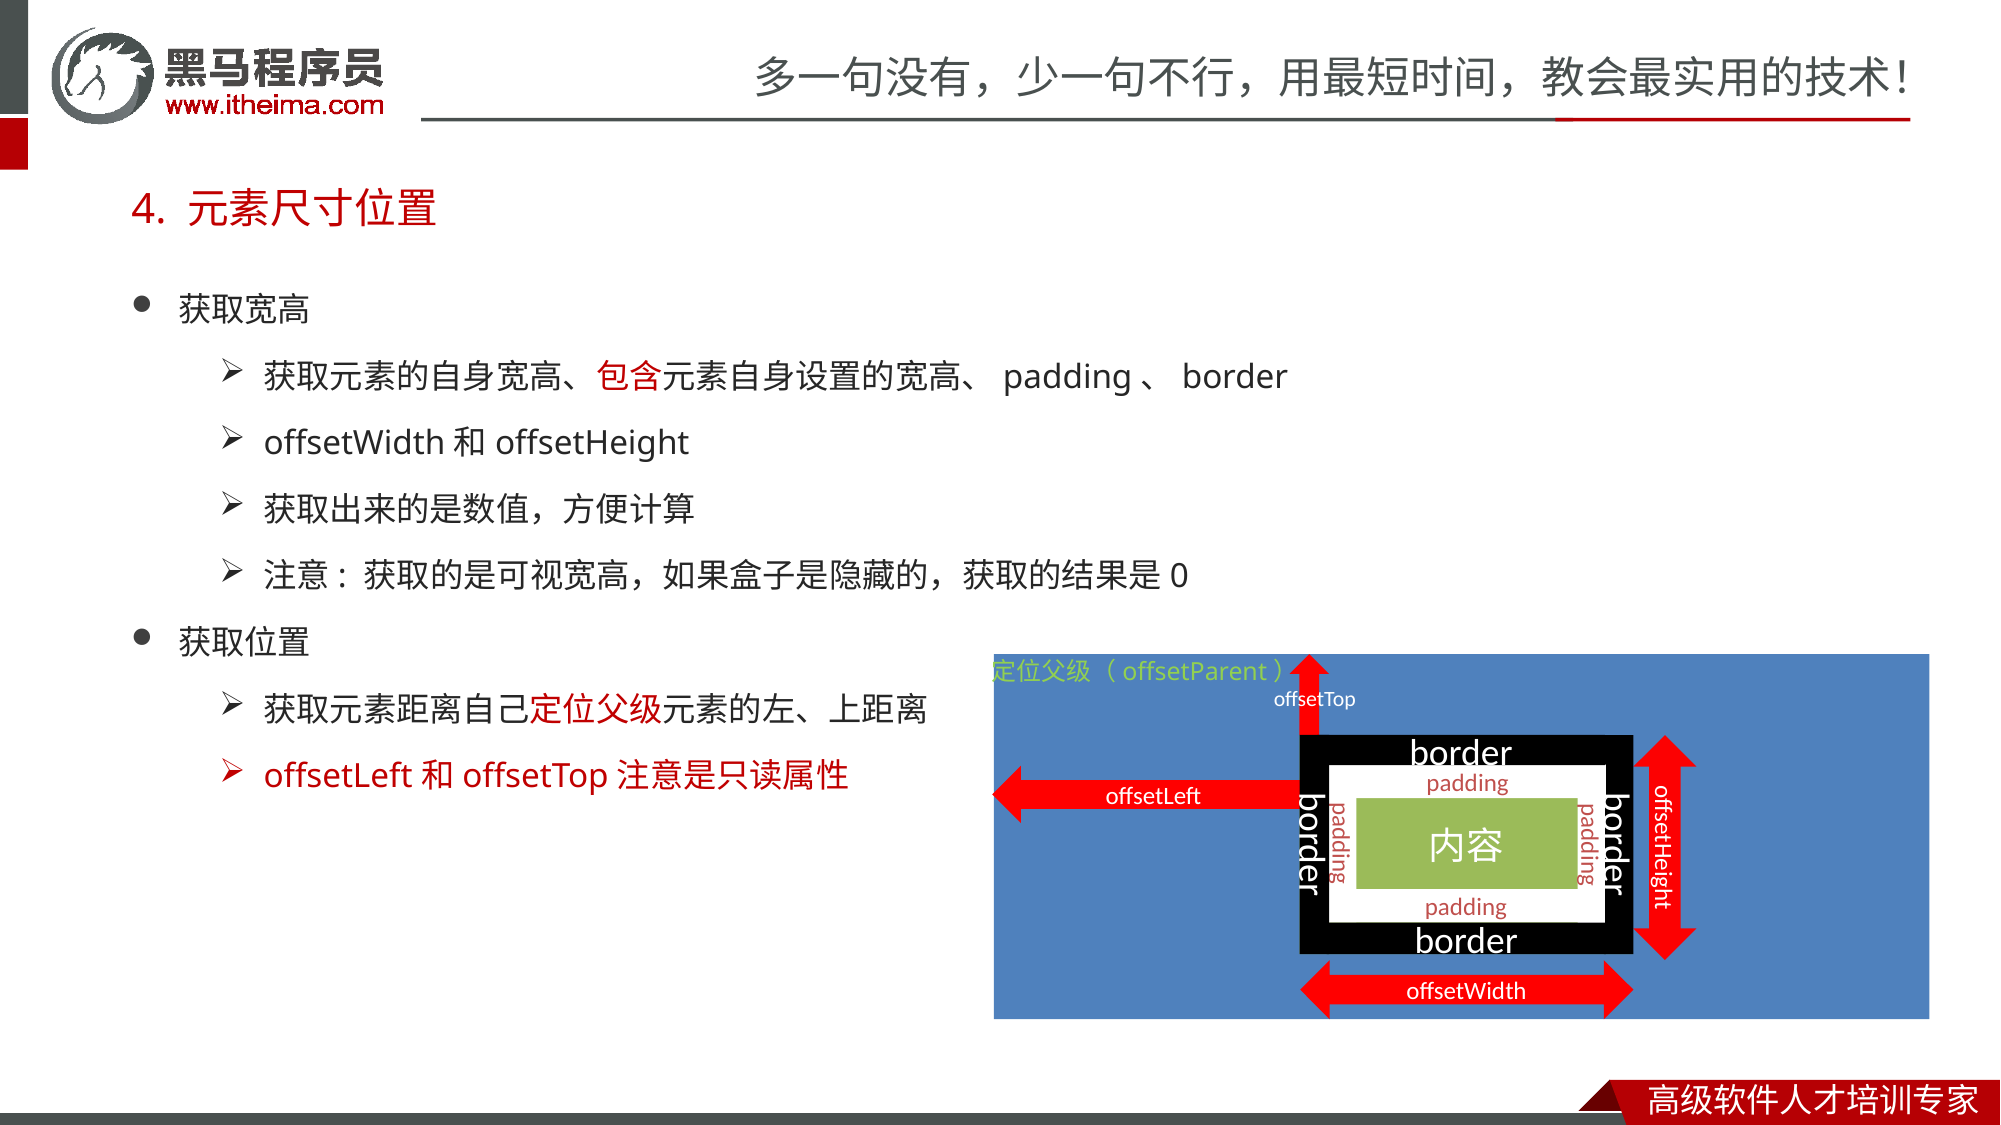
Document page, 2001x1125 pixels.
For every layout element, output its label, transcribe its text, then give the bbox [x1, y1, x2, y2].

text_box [981, 647, 1930, 1020]
list 获取宽高 获取元素的自身宽高、包含元素自身设置的宽高、padding、border offsetWidth和offsetHeight 获取出来的是数值，方便计算 注意: 获取的是可视宽高，如果盒子是隐藏的，获取的结果是0 获取位置 获取元素距离自己定位父级元素的左、上距离 offsetLeft和offsetTop注意是只读属性 [116, 261, 1876, 1008]
title 4. 元素尺寸位置 [116, 164, 1880, 250]
picture [50, 26, 384, 125]
